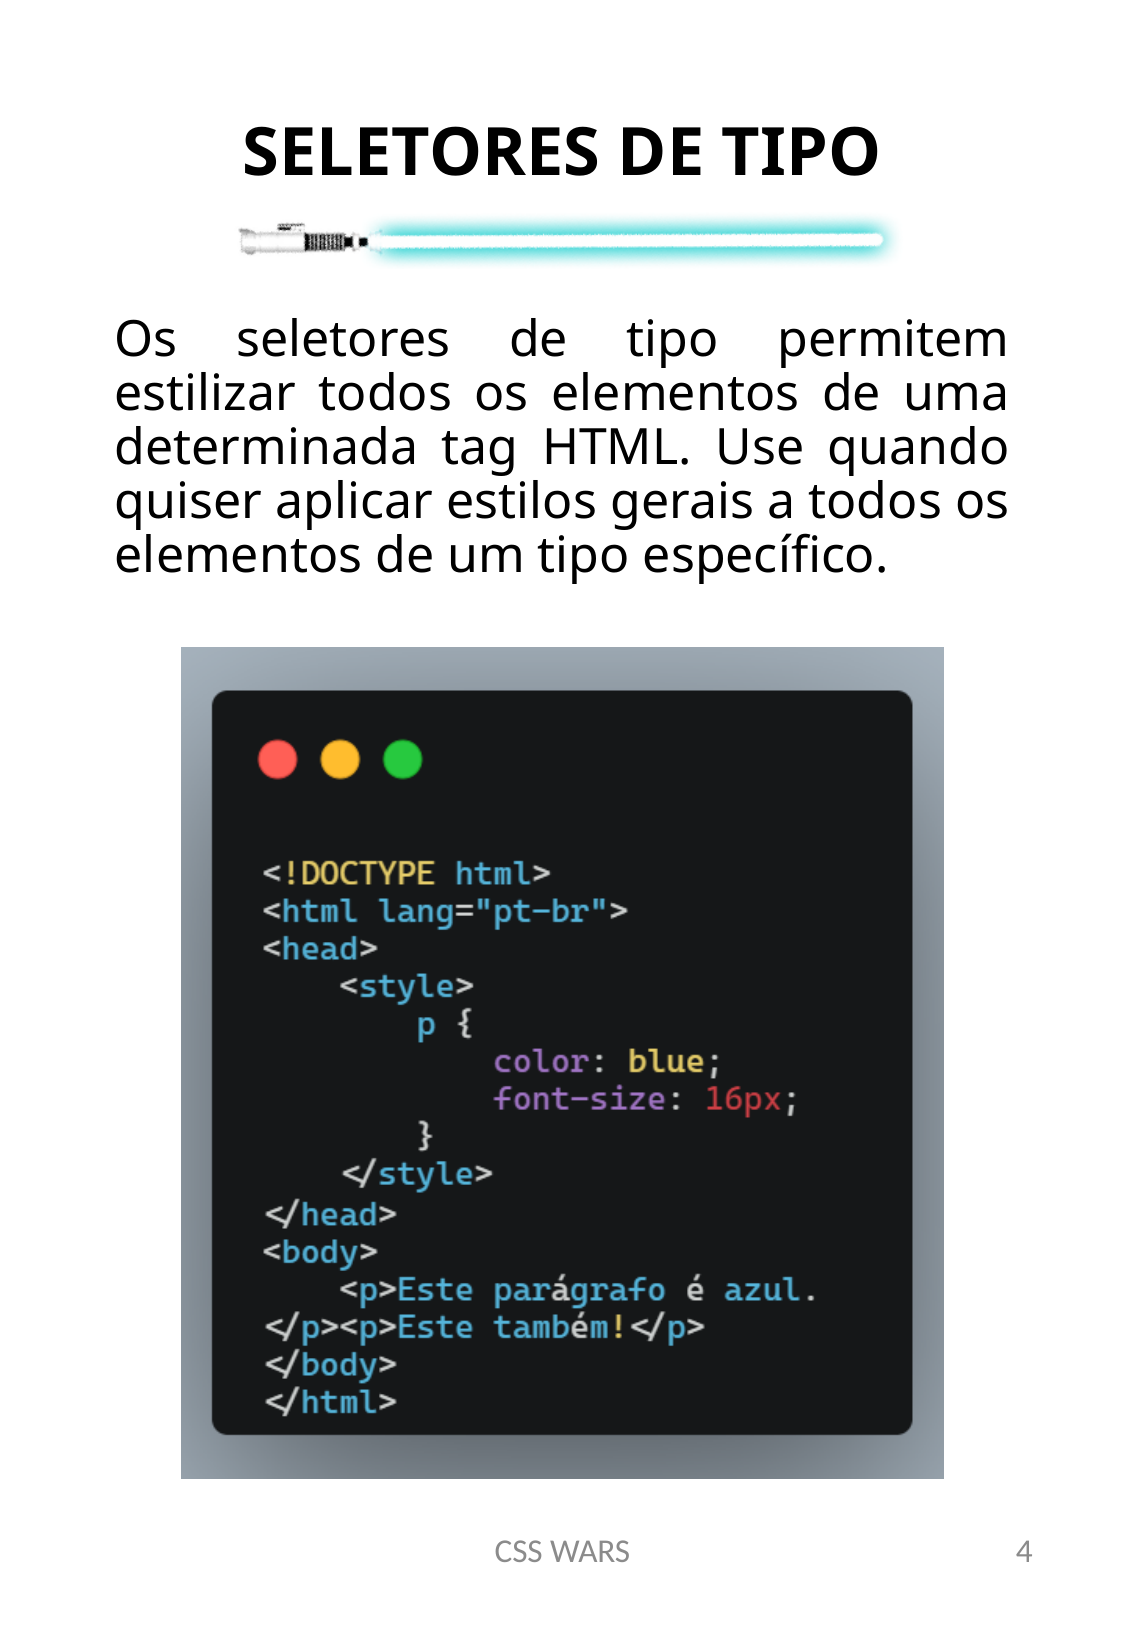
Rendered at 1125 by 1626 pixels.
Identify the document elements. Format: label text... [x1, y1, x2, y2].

picture [216, 200, 909, 269]
picture [181, 647, 944, 1479]
slide_number 4 [794, 1506, 1048, 1593]
title SELETORES DE TIPO [77, 86, 1048, 221]
footer CSS WARS [372, 1506, 753, 1593]
list Os seletores de tipo permitem estilizar todos os elementos de uma determinada tag HTML. Use quando quiser aplicar estilos gerais a todos os elementos de um tipo específico. [99, 305, 1026, 648]
